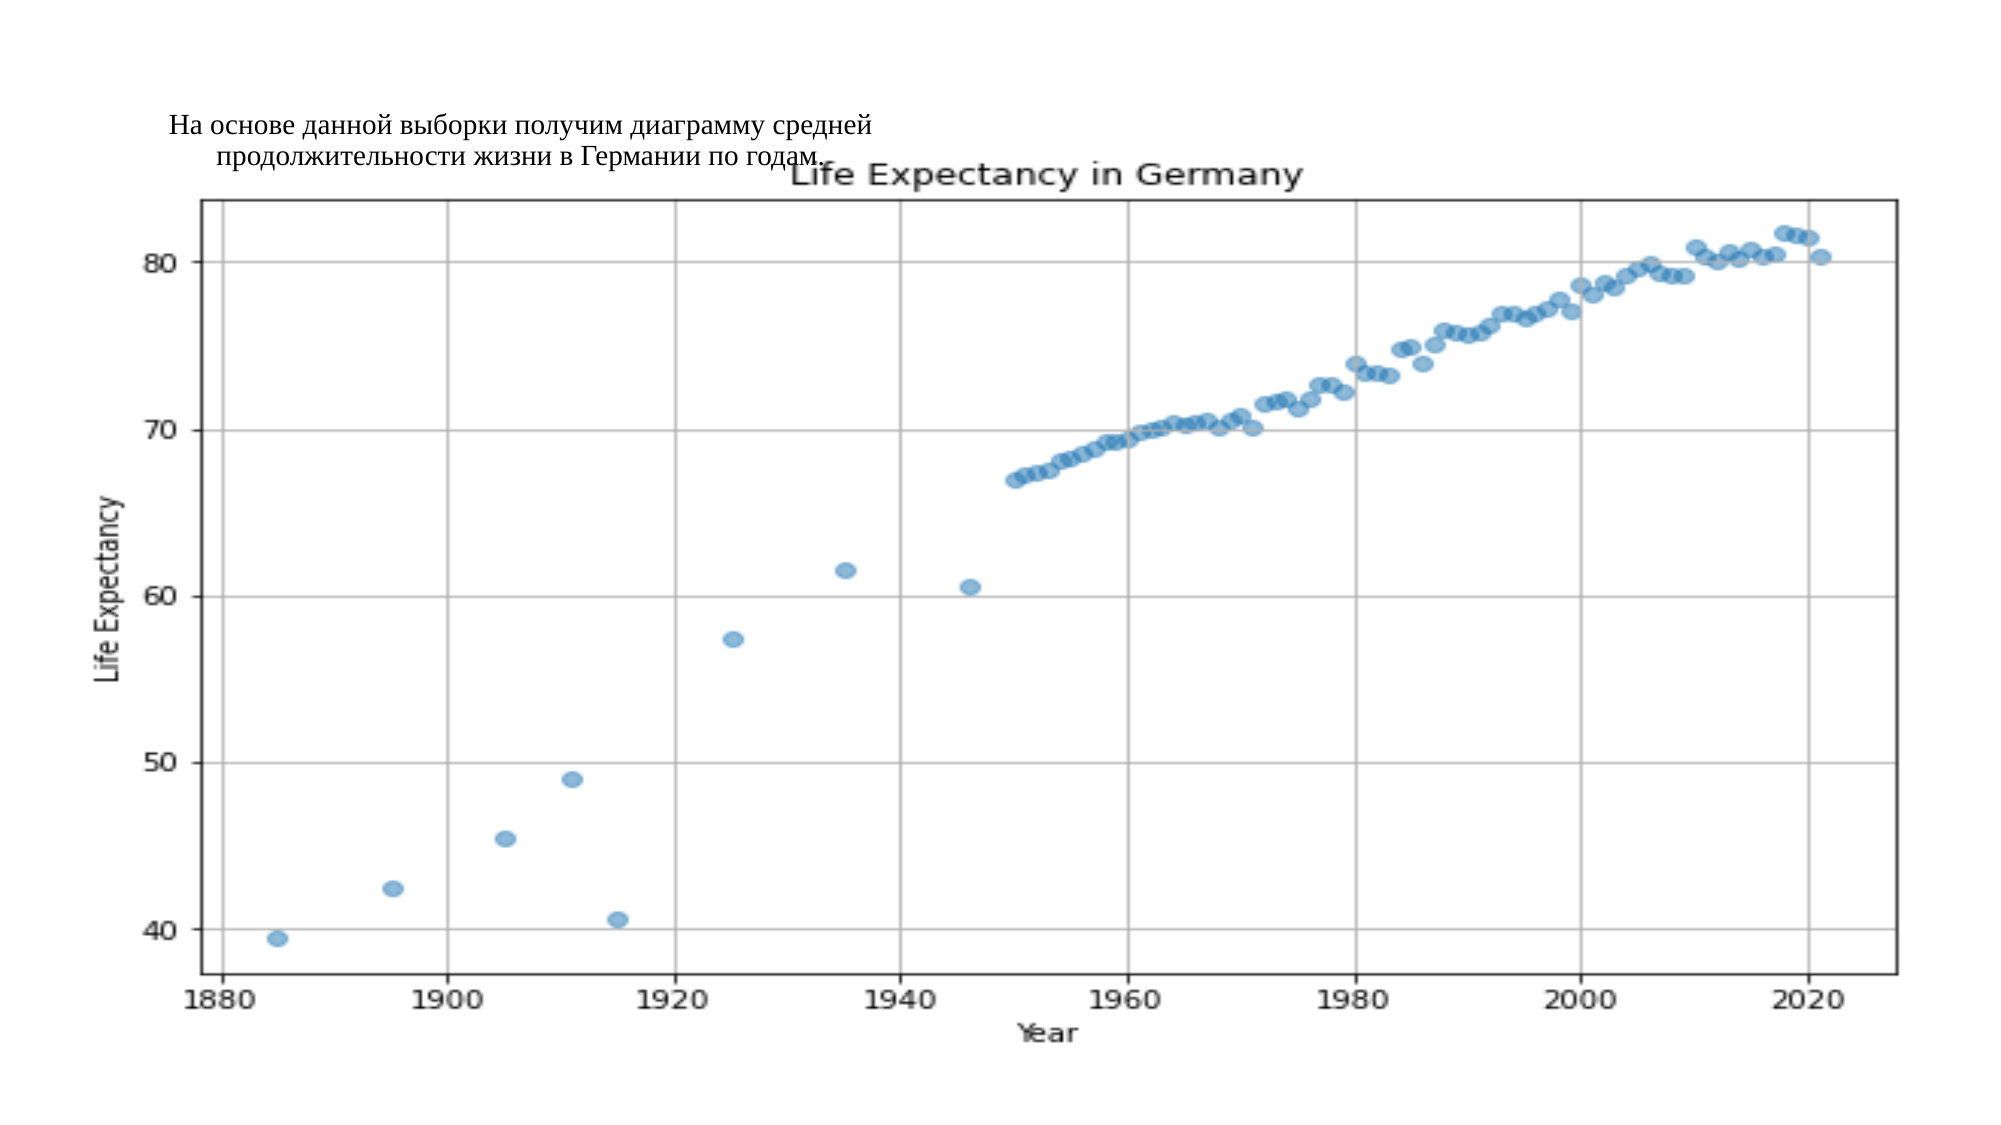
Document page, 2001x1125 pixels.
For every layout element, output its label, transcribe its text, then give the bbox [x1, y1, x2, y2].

picture [25, 157, 1930, 1057]
title На основе данной выборки получим диаграмму средней продолжительности жизни в Германии по годам. [137, 49, 905, 156]
